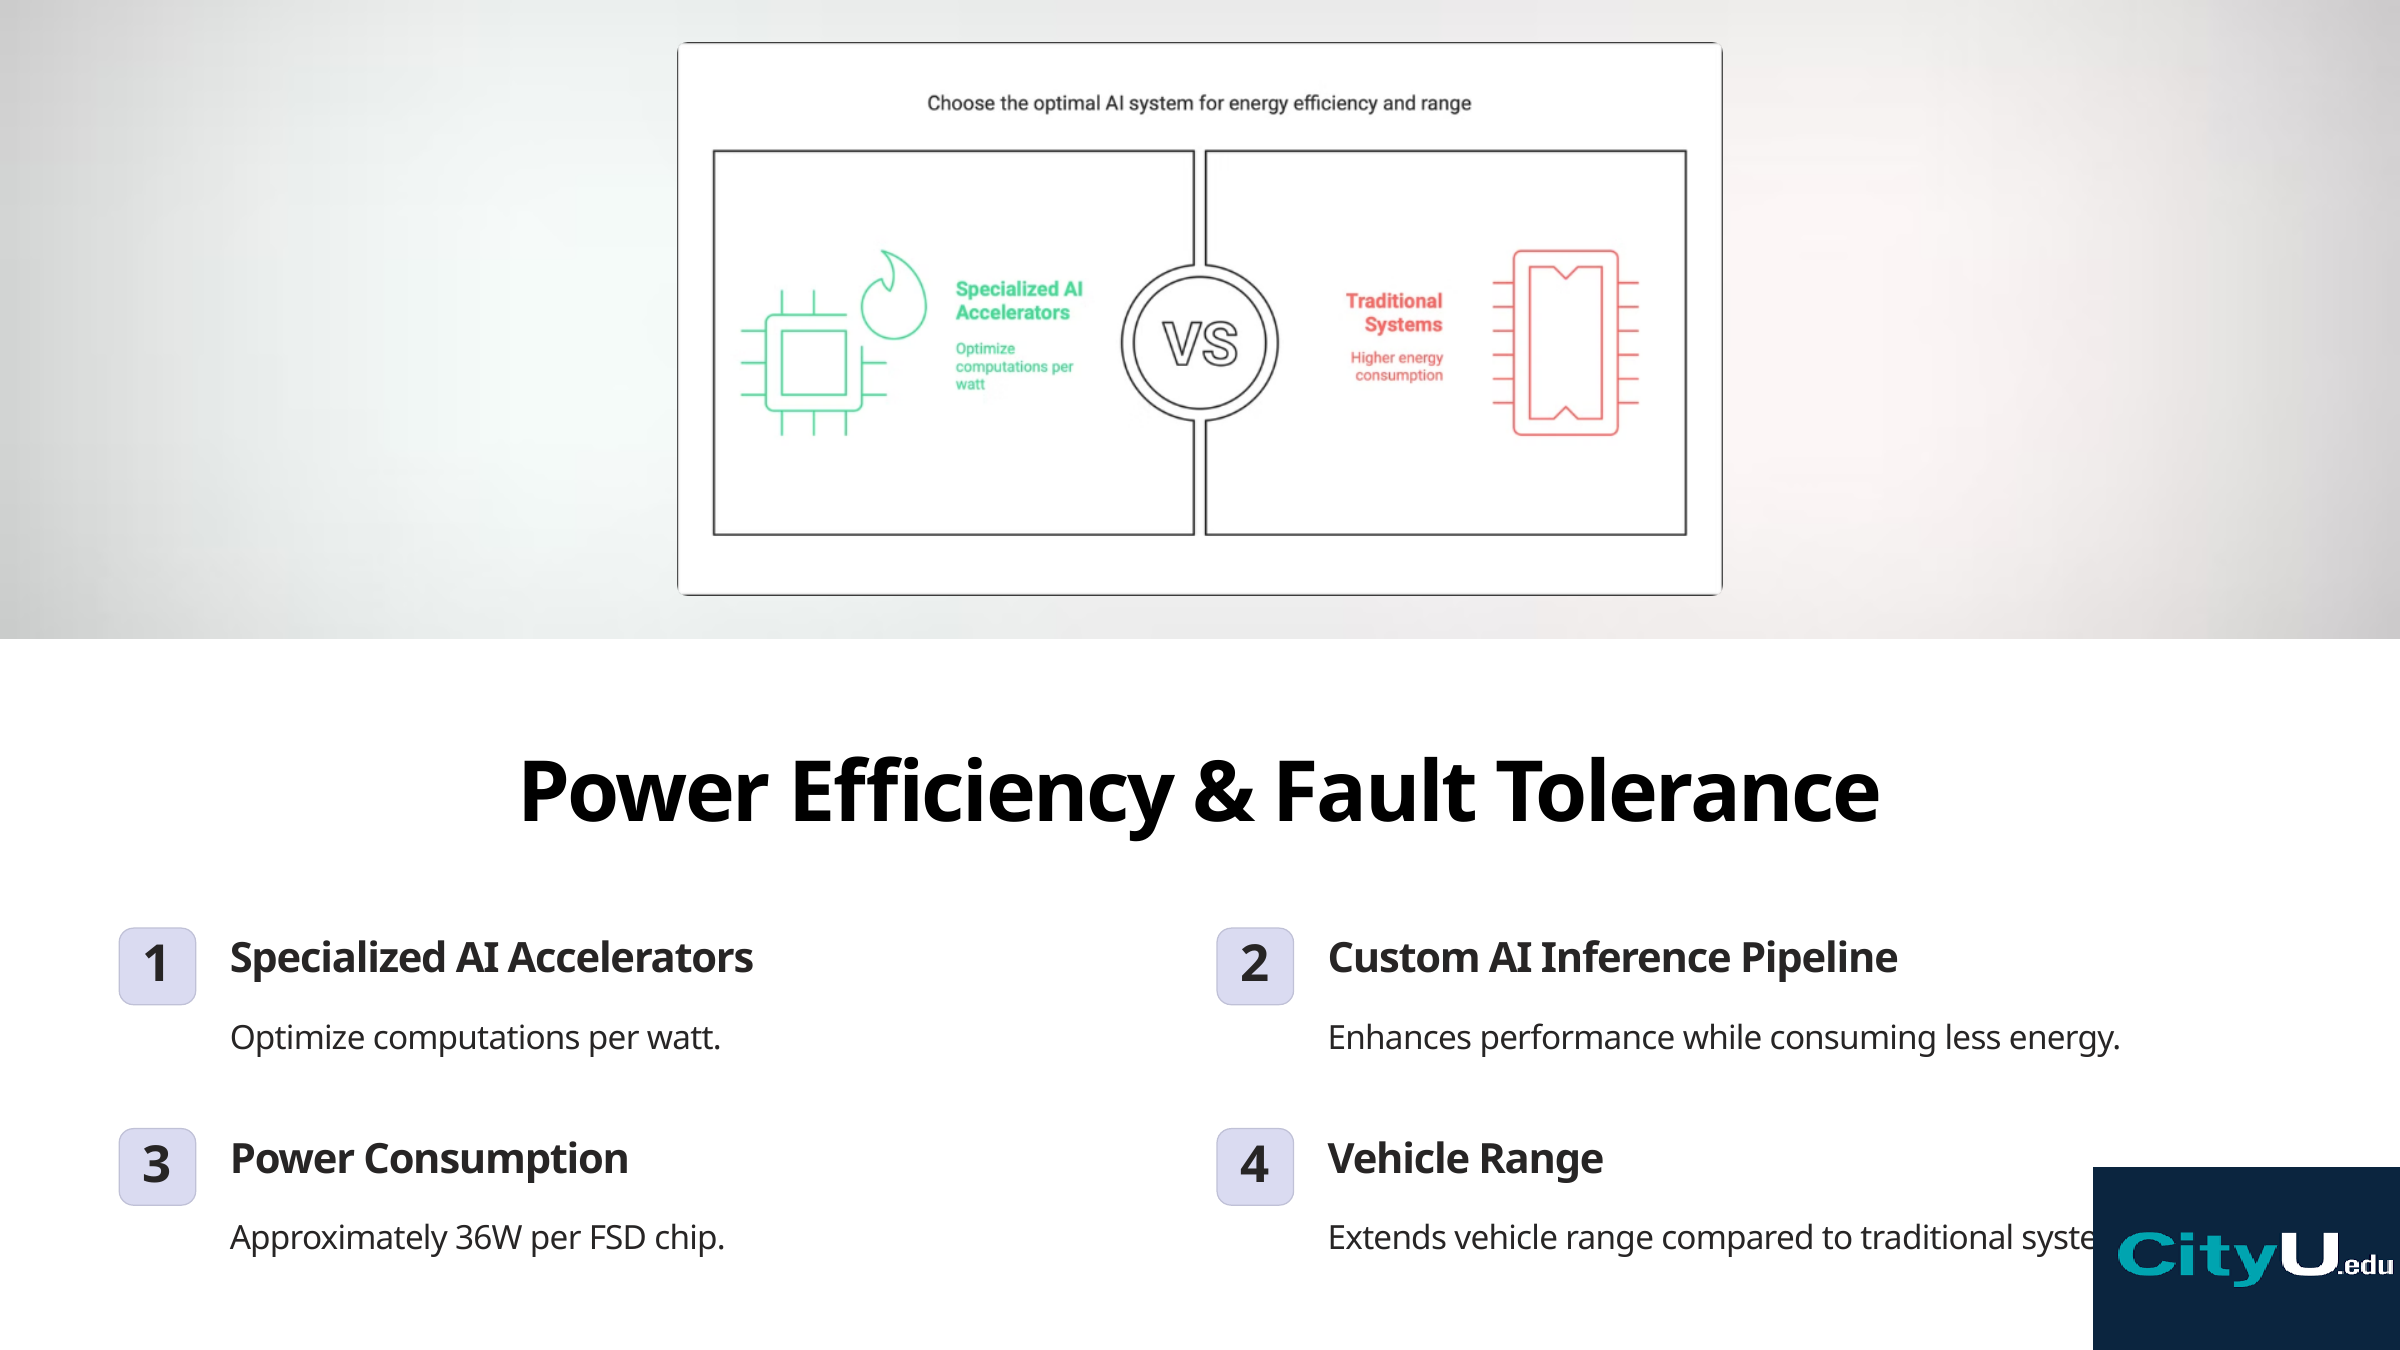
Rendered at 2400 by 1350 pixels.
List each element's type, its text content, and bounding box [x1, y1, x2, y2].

text_box [1217, 1128, 1294, 1206]
text_box Approximately 36W per FSD chip. [229, 1202, 1183, 1257]
text_box Enhances performance while consuming less energy. [1327, 1001, 2281, 1057]
text_box Power Efficiency & Fault Tolerance [525, 732, 1875, 839]
text_box Optimize computations per watt. [229, 1001, 1183, 1057]
text_box Specialized AI Accelerators [229, 928, 767, 982]
text_box [119, 928, 196, 1005]
text_box [119, 1128, 196, 1206]
text_box 3 [141, 1141, 174, 1193]
text_box Vehicle Range [1327, 1128, 1754, 1182]
text_box [1217, 928, 1294, 1005]
text_box Custom AI Inference Pipeline [1327, 928, 1893, 982]
text_box 4 [1238, 1141, 1272, 1193]
text_box Extends vehicle range compared to traditional systems. [1327, 1202, 2093, 1257]
text_box 2 [1240, 940, 1271, 992]
picture [2093, 1167, 2400, 1350]
text_box 1 [147, 940, 168, 992]
picture [0, 0, 2400, 639]
text_box Power Consumption [229, 1128, 656, 1182]
